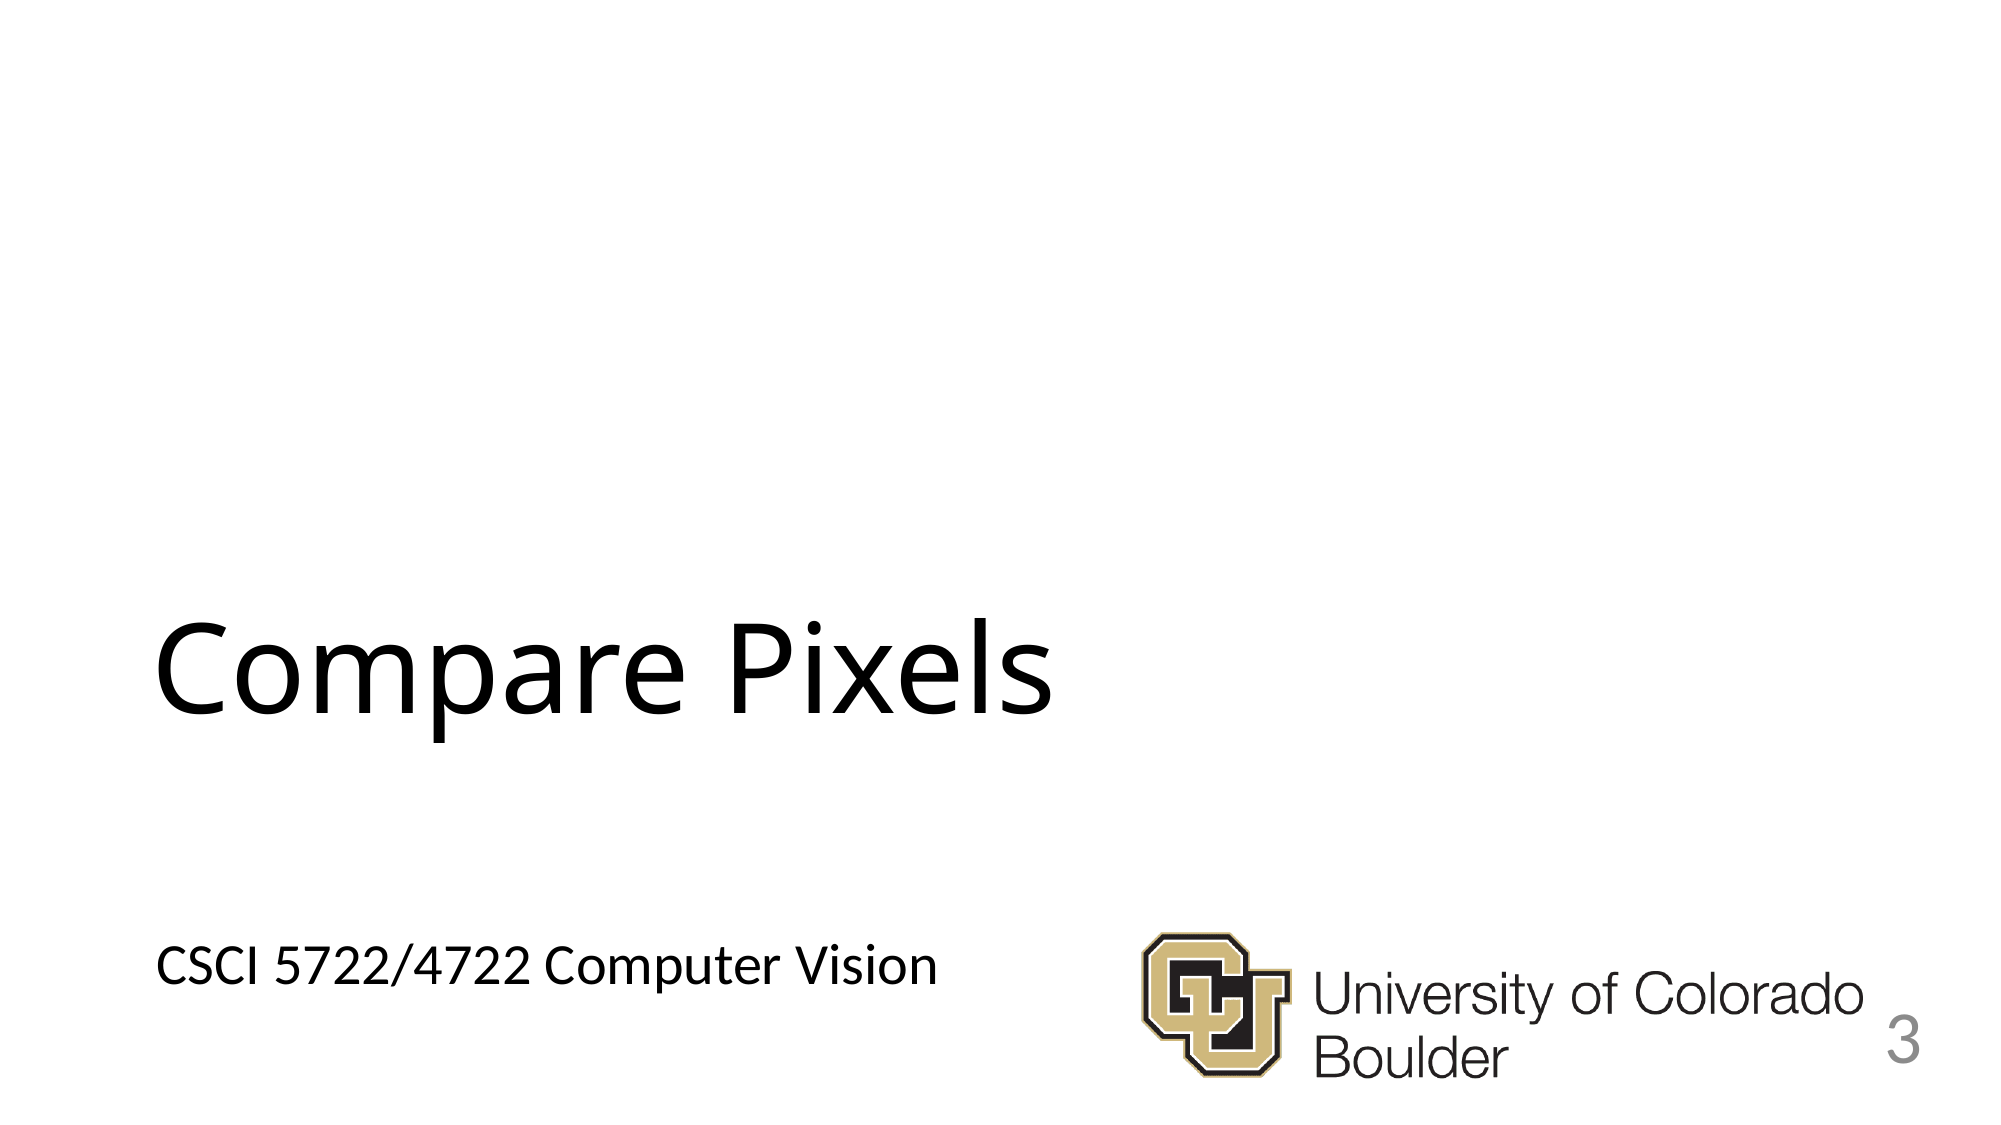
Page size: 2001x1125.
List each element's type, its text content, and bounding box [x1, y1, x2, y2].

title Compare Pixels [136, 280, 1862, 749]
picture [1115, 763, 1889, 1125]
slide_number 3 [1750, 969, 1938, 1099]
